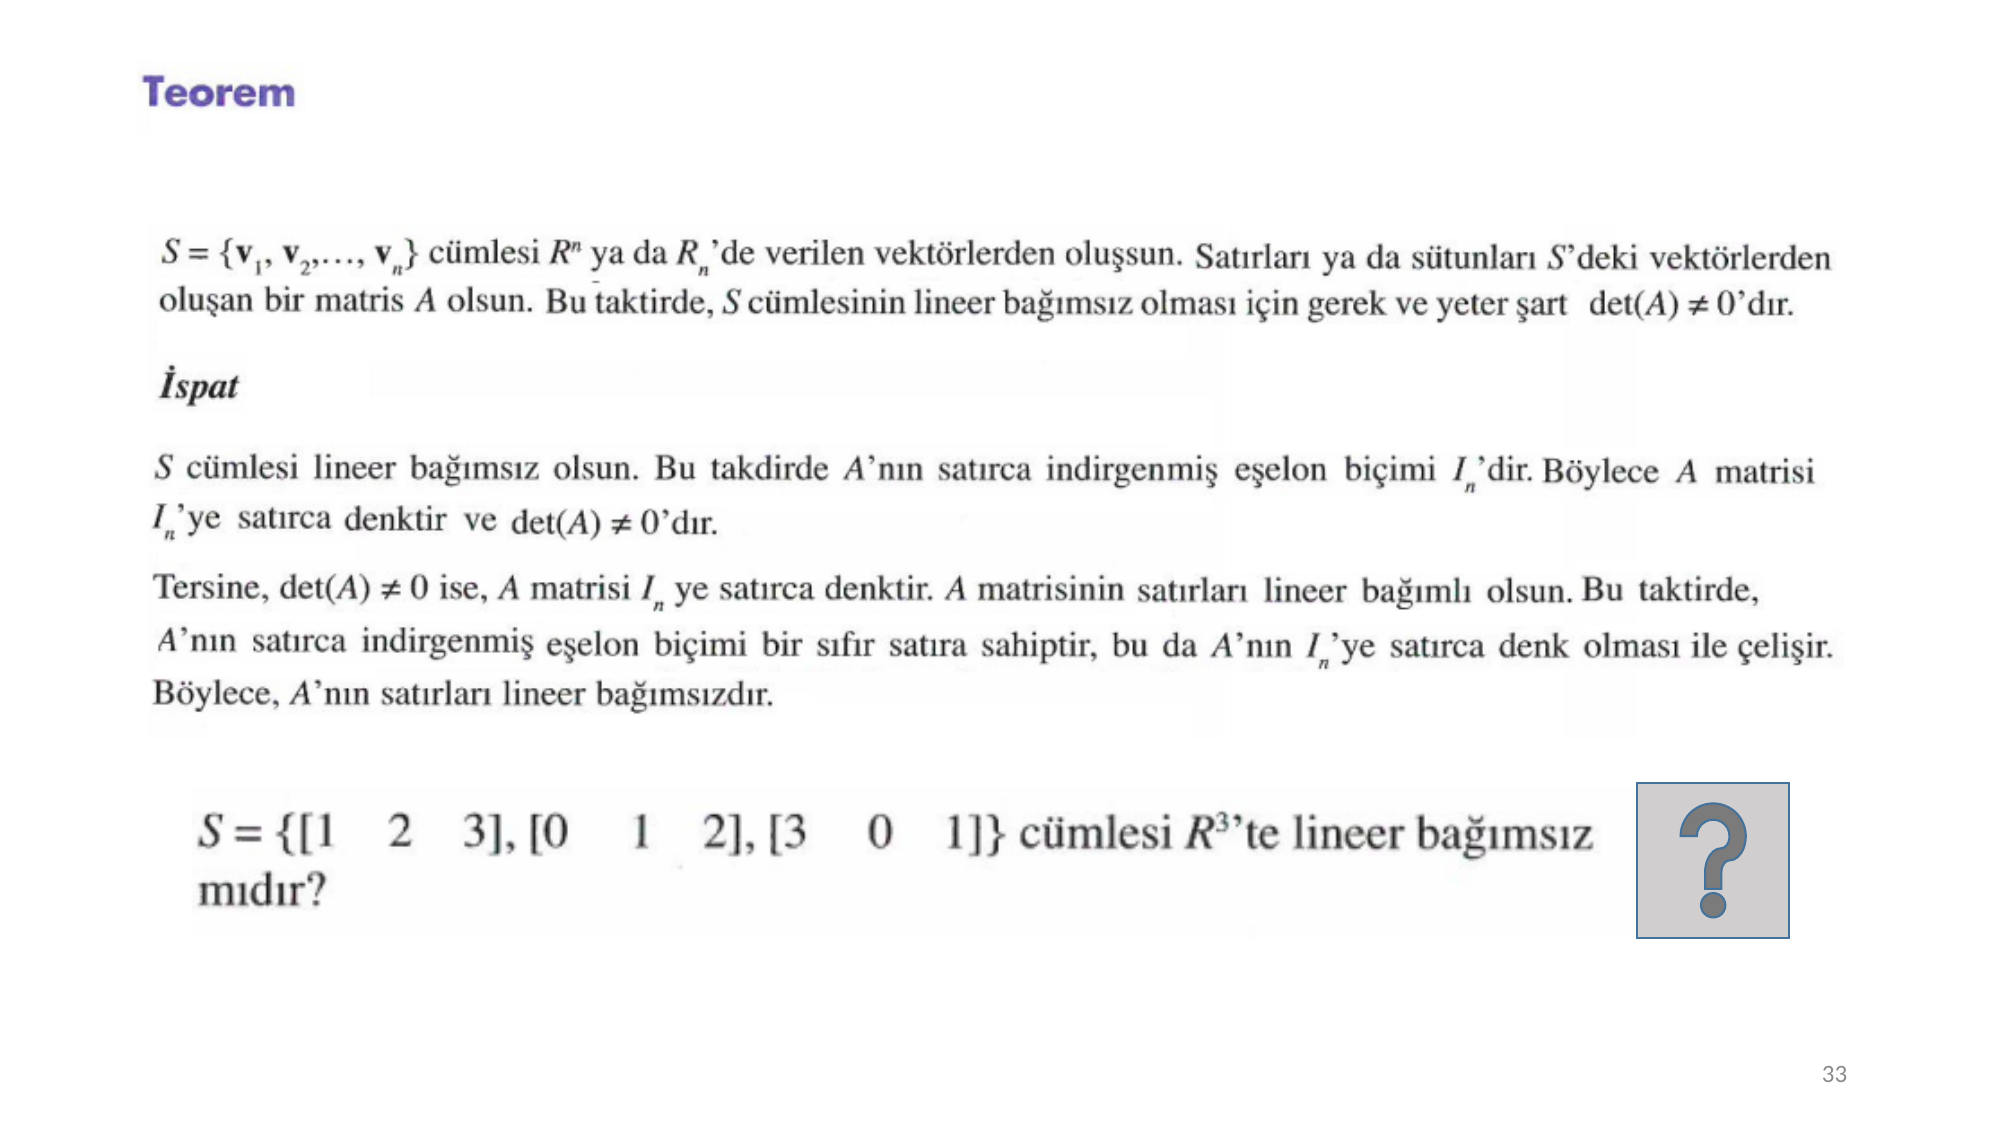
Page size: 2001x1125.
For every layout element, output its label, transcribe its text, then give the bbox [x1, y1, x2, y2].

slide_number 33 [1412, 1042, 1863, 1103]
picture [148, 224, 1858, 739]
picture [191, 788, 1638, 939]
picture [137, 59, 307, 136]
text_box [1636, 782, 1790, 939]
